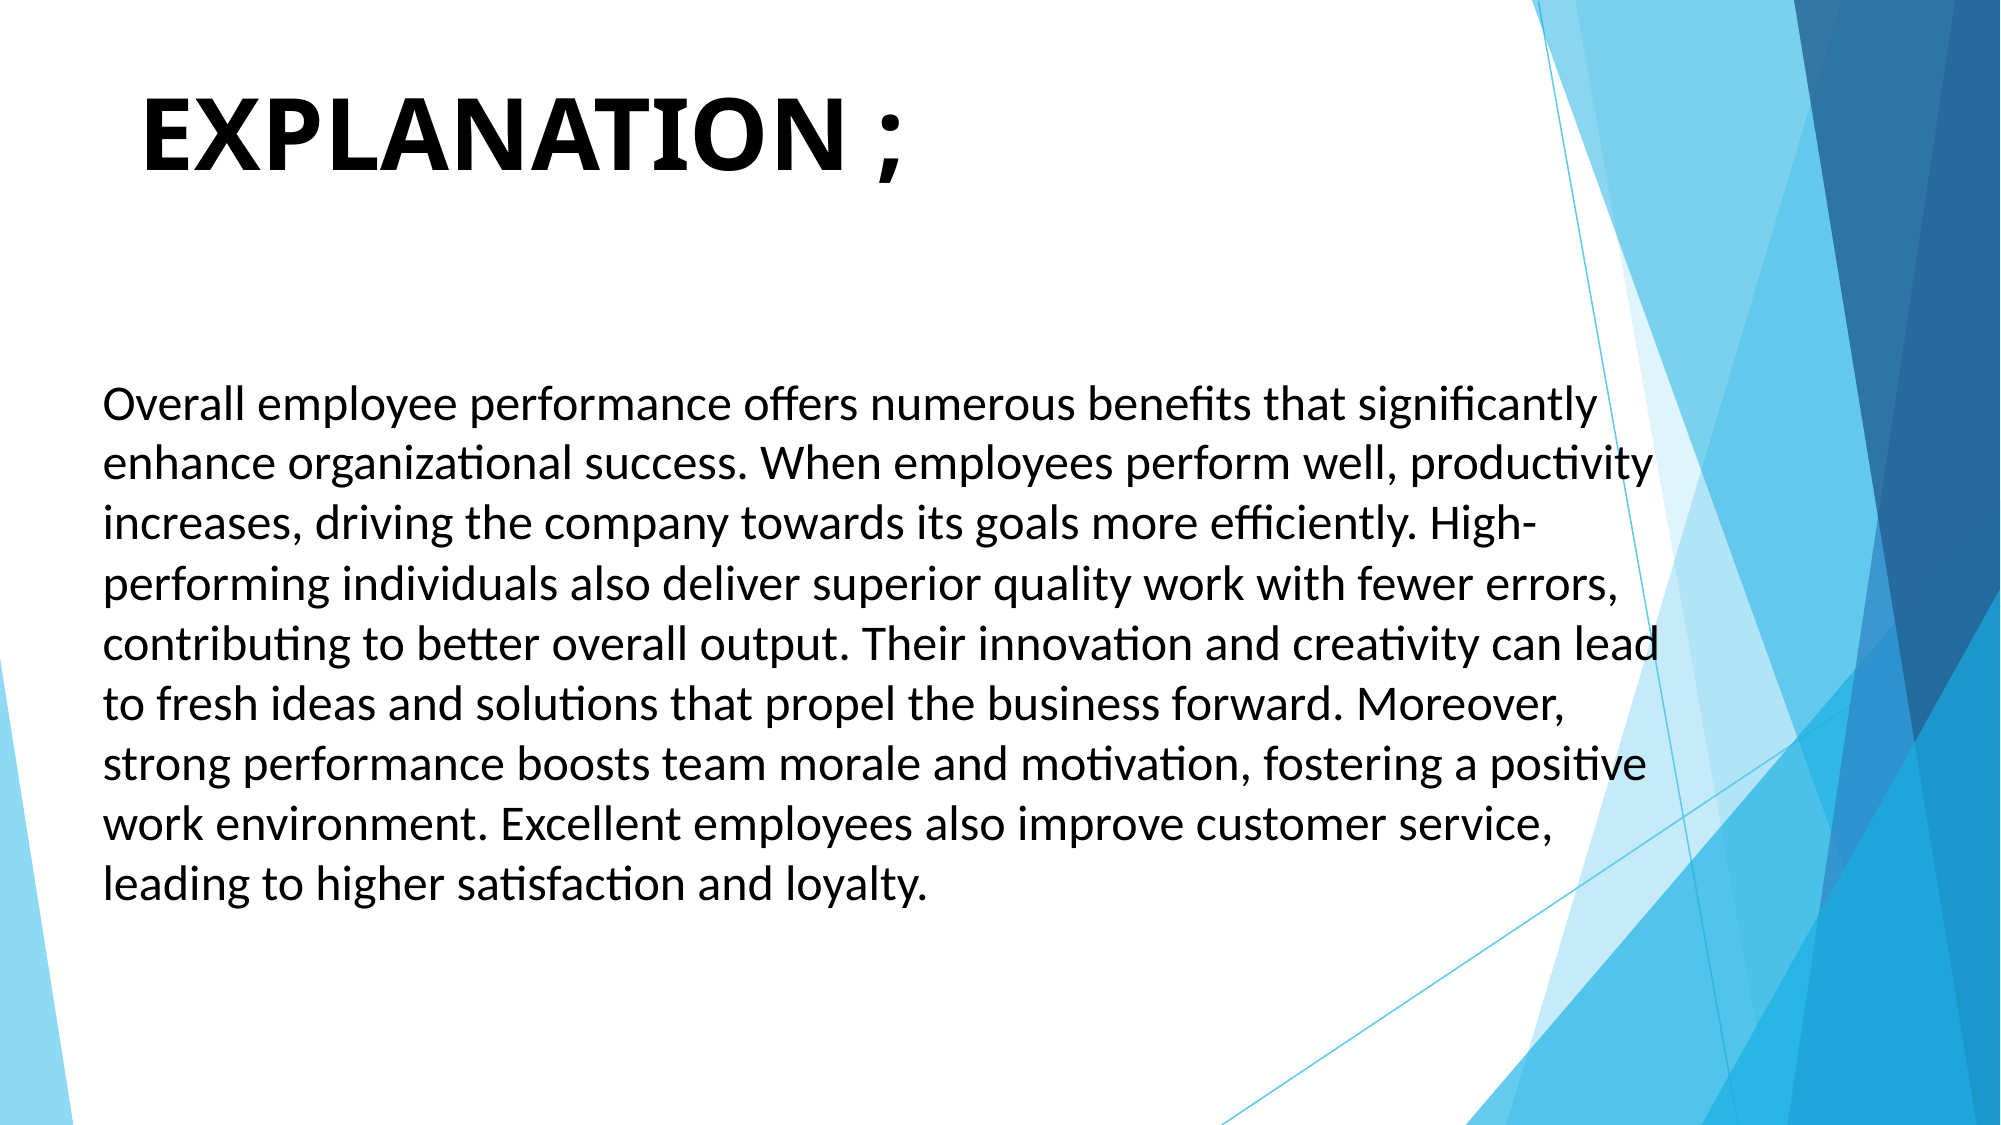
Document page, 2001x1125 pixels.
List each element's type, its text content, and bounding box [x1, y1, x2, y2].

text_box Overall employee performance offers numerous benefits that significantly enhance organizational success. When employees perform well, productivity increases, driving the company towards its goals more efficiently. High-performing individuals also deliver superior quality work with fewer errors, contributing to better overall output. Their innovation and creativity can lead to fresh ideas and solutions that propel the business forward. Moreover, strong performance boosts team morale and motivation, fostering a positive work environment. Excellent employees also improve customer service, leading to higher satisfaction and loyalty. [87, 362, 1708, 918]
title EXPLANATION ; [123, 62, 1877, 185]
